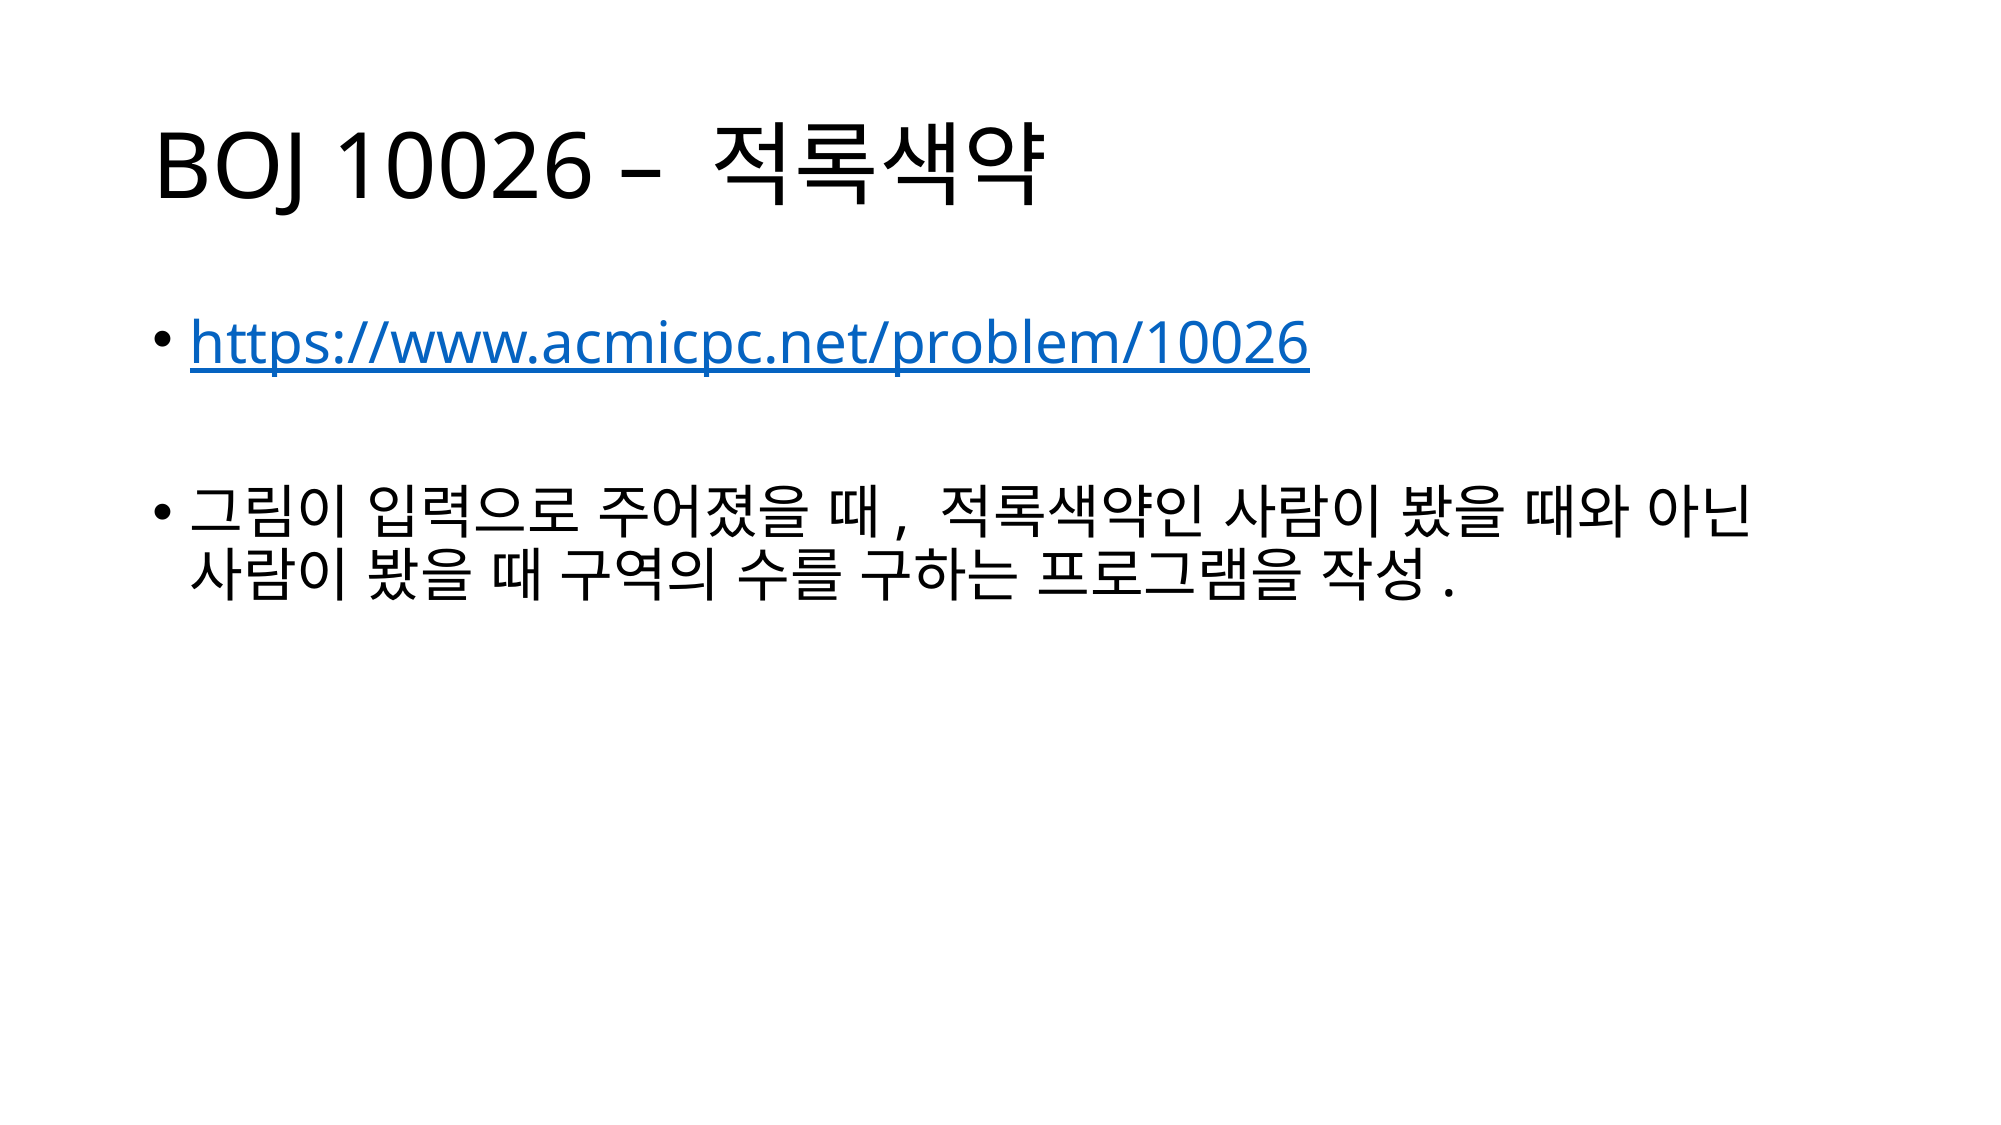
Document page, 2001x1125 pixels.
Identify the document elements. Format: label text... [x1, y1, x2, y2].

title BOJ 10026 – 적록색약 [137, 59, 1863, 278]
list https://www.acmicpc.net/problem/10026 그림이 입력으로 주어졌을 때, 적록색약인 사람이 봤을 때와 아닌 사람이 봤을 때 구역의 수를 구하는 프로그램을 작성. [137, 299, 1863, 1014]
